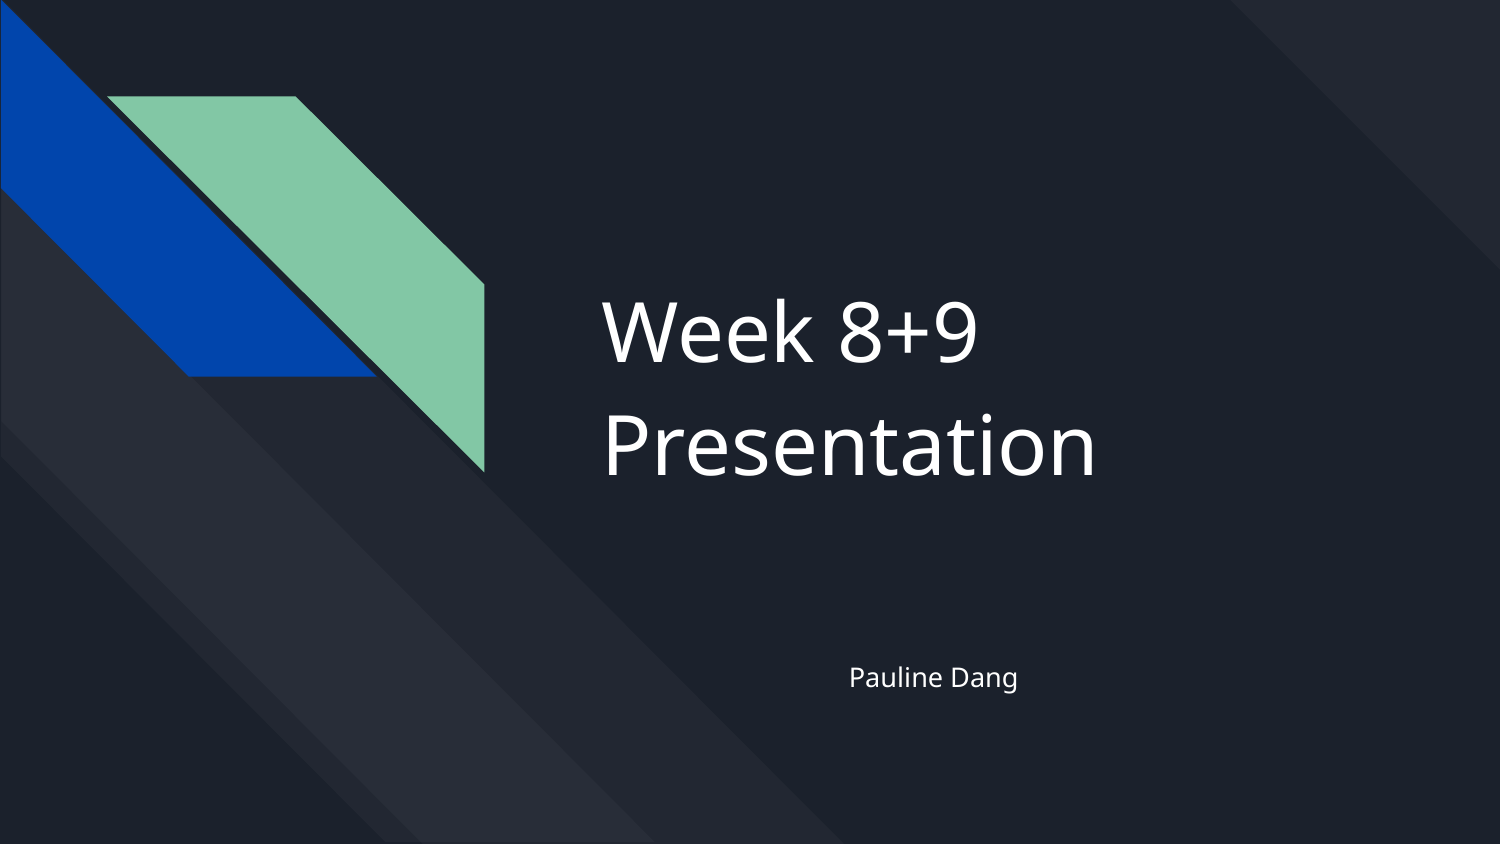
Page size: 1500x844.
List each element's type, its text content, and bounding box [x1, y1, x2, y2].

subtitle Pauline Dang [833, 643, 1404, 727]
title Week 8+9 Presentation [586, 258, 1410, 518]
